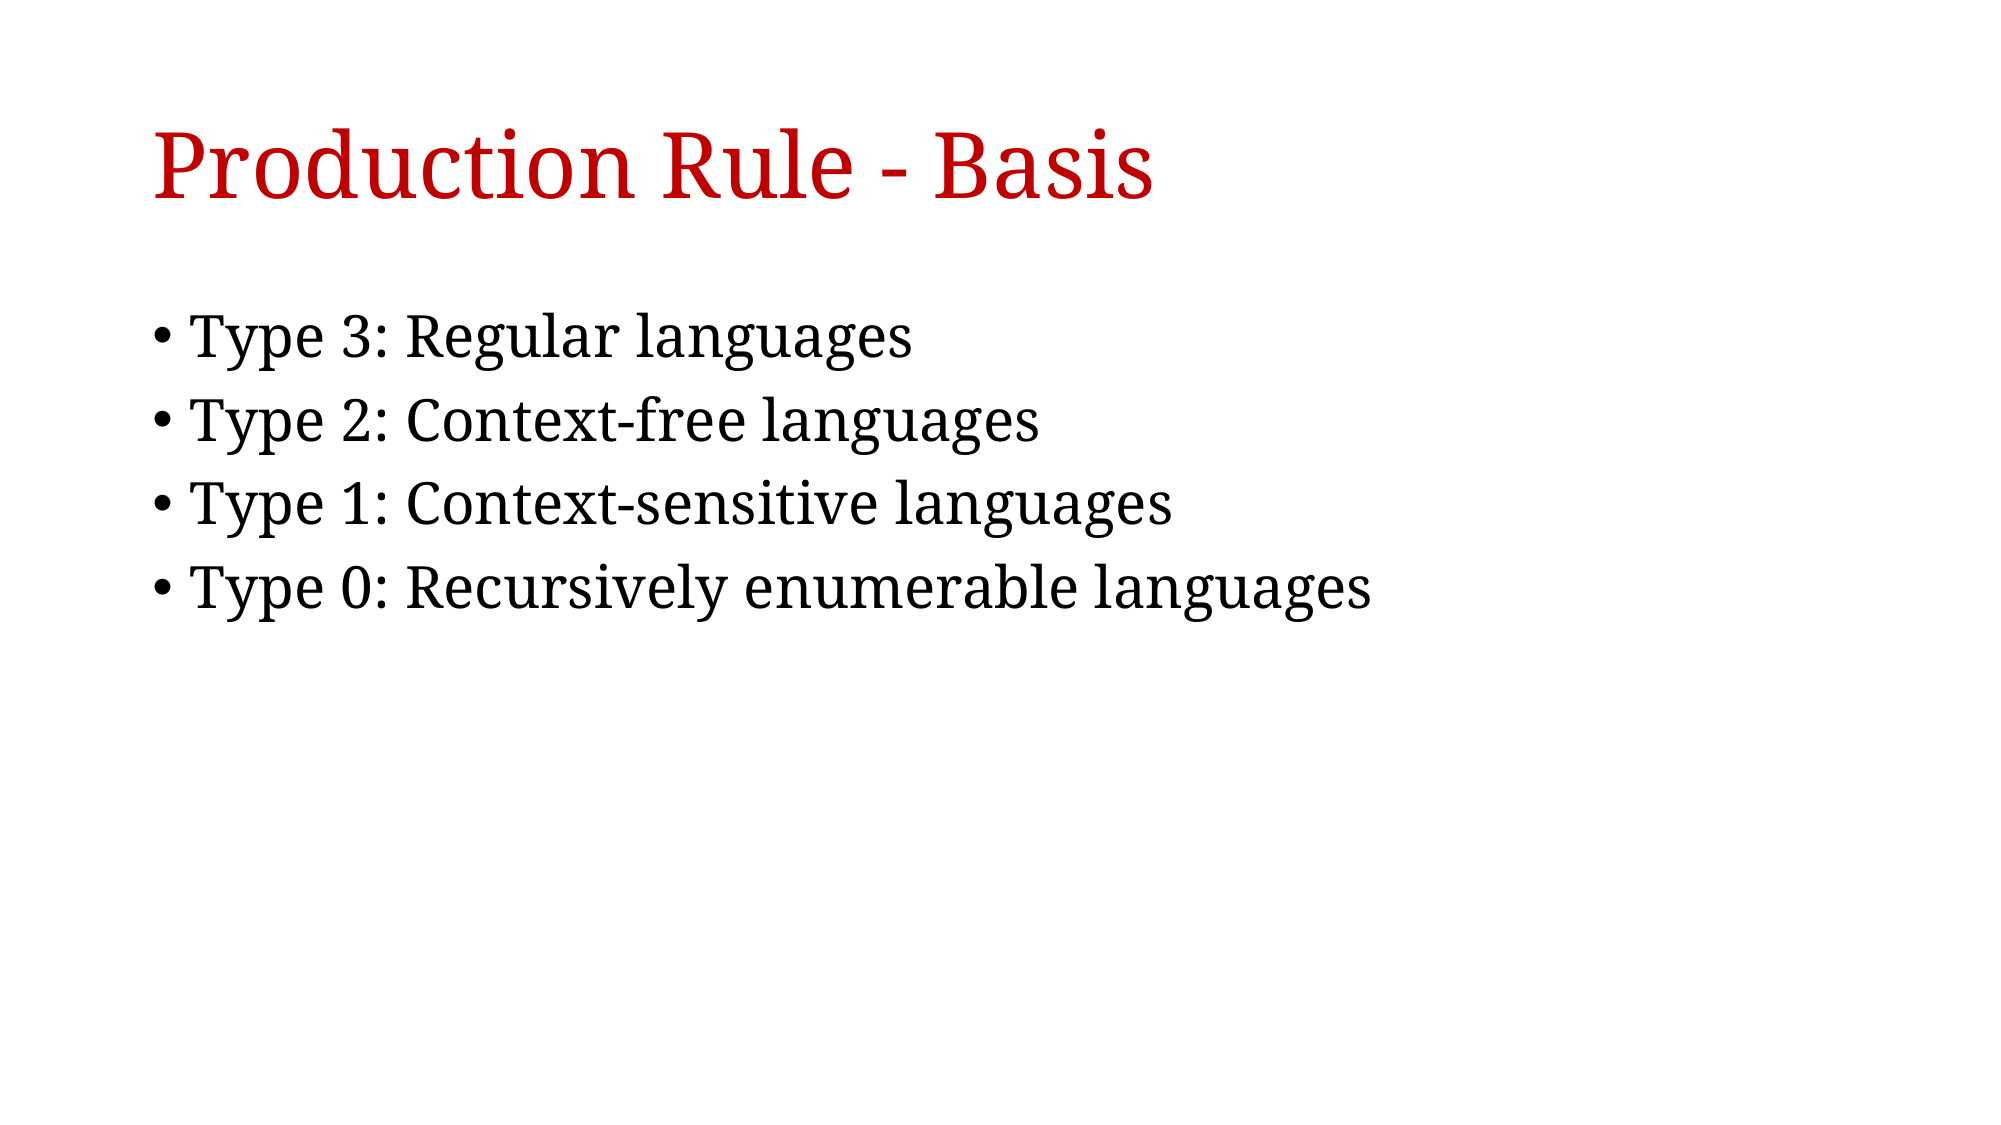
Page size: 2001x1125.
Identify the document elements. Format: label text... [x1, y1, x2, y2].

title Production Rule - Basis [137, 59, 1863, 278]
list Type 3: Regular languages Type 2: Context-free languages Type 1: Context-sensitive languages Type 0: Recursively enumerable languages [137, 299, 1863, 1014]
